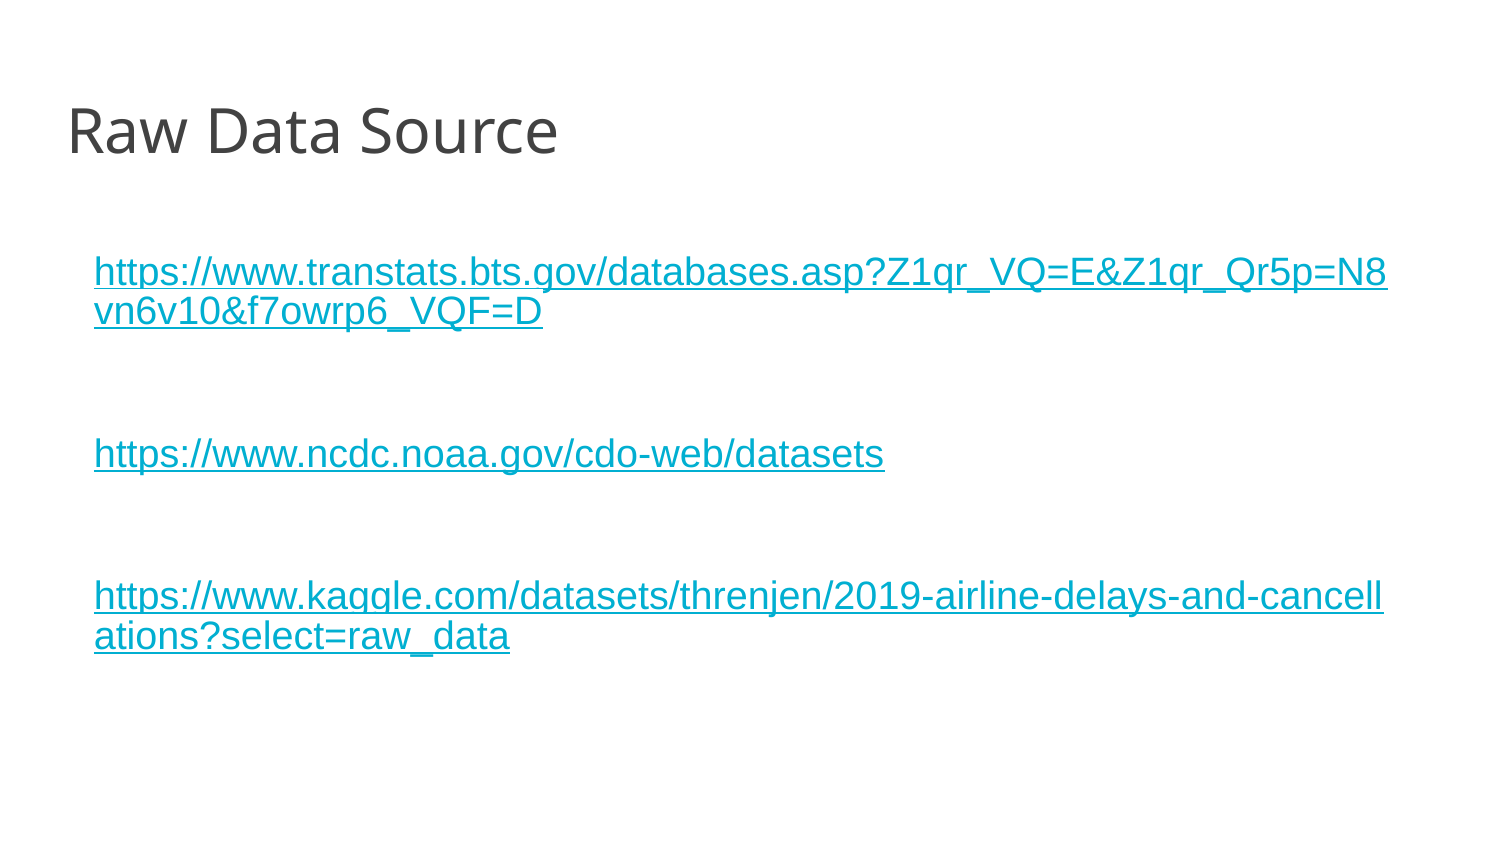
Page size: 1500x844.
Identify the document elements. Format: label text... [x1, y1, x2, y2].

text_box https://www.transtats.bts.gov/databases.asp?Z1qr_VQ=E&Z1qr_Qr5p=N8vn6v10&f7owrp6_VQF=D https://www.ncdc.noaa.gov/cdo-web/datasets https://www.kaggle.com/datasets/threnjen/2019-airline-delays-and-cancellations?select=raw_data [78, 230, 1413, 736]
title Raw Data Source [51, 61, 1449, 182]
